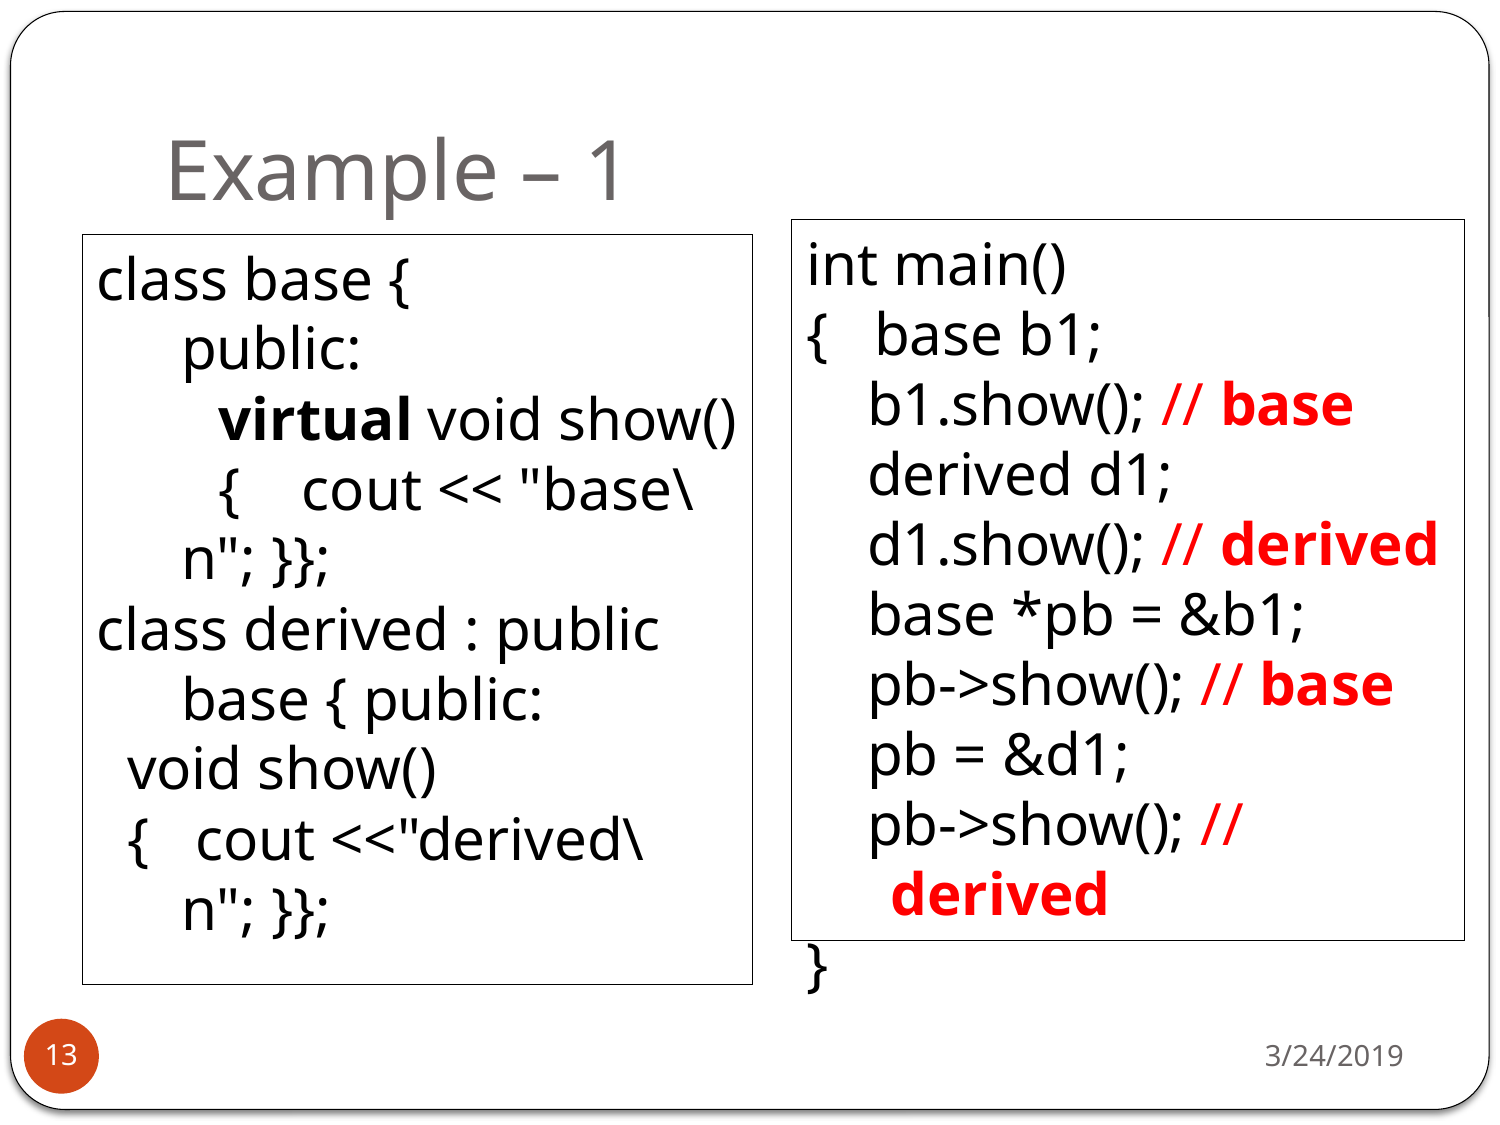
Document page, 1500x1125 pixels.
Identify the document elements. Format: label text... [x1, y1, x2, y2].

slide_number 13 [23, 1018, 99, 1094]
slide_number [1012, 1015, 1419, 1094]
text_box int main() { base b1; b1.show(); // base derived d1; d1.show(); // derived base *pb = &b1; pb->show(); // base pb = &d1; pb->show(); // derived } [791, 219, 1465, 941]
list class base { public: virtual void show() { cout << "base\n"; }}; class derived : public base { public: void show() { cout <<"derived\n"; }}; [82, 234, 753, 985]
title Example – 1 [150, 45, 1425, 233]
